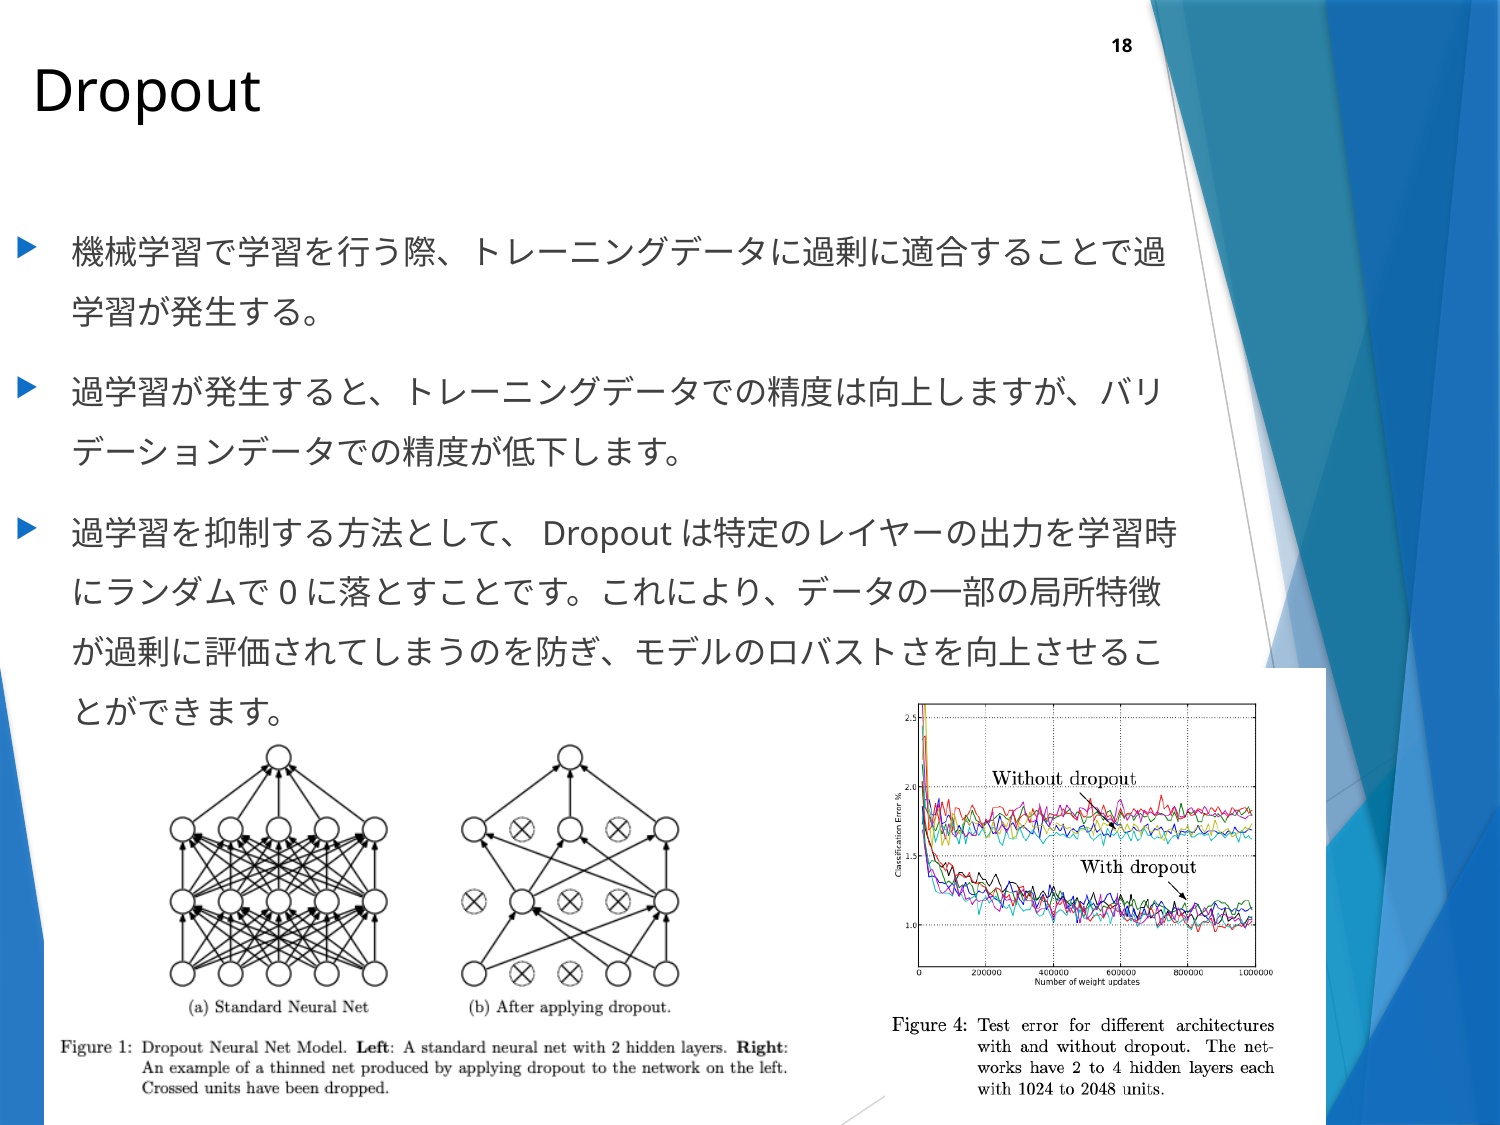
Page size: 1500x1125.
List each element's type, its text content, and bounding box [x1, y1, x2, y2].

picture [44, 729, 815, 1125]
list 機械学習で学習を行う際、トレーニングデータに過剰に適合することで過学習が発生する。 過学習が発生すると、トレーニングデータでの精度は向上しますが、バリデーションデータでの精度が低下します。 過学習を抑制する方法として、Dropoutは特定のレイヤーの出力を学習時にランダムで0に落とすことです。これにより、データの一部の局所特徴が過剰に評価されてしまうのを防ぎ、モデルのロバストさを向上させることができます。 [0, 203, 1208, 841]
slide_number 18 [1063, 16, 1148, 77]
title Dropout [17, 46, 1059, 203]
picture [885, 668, 1327, 1125]
